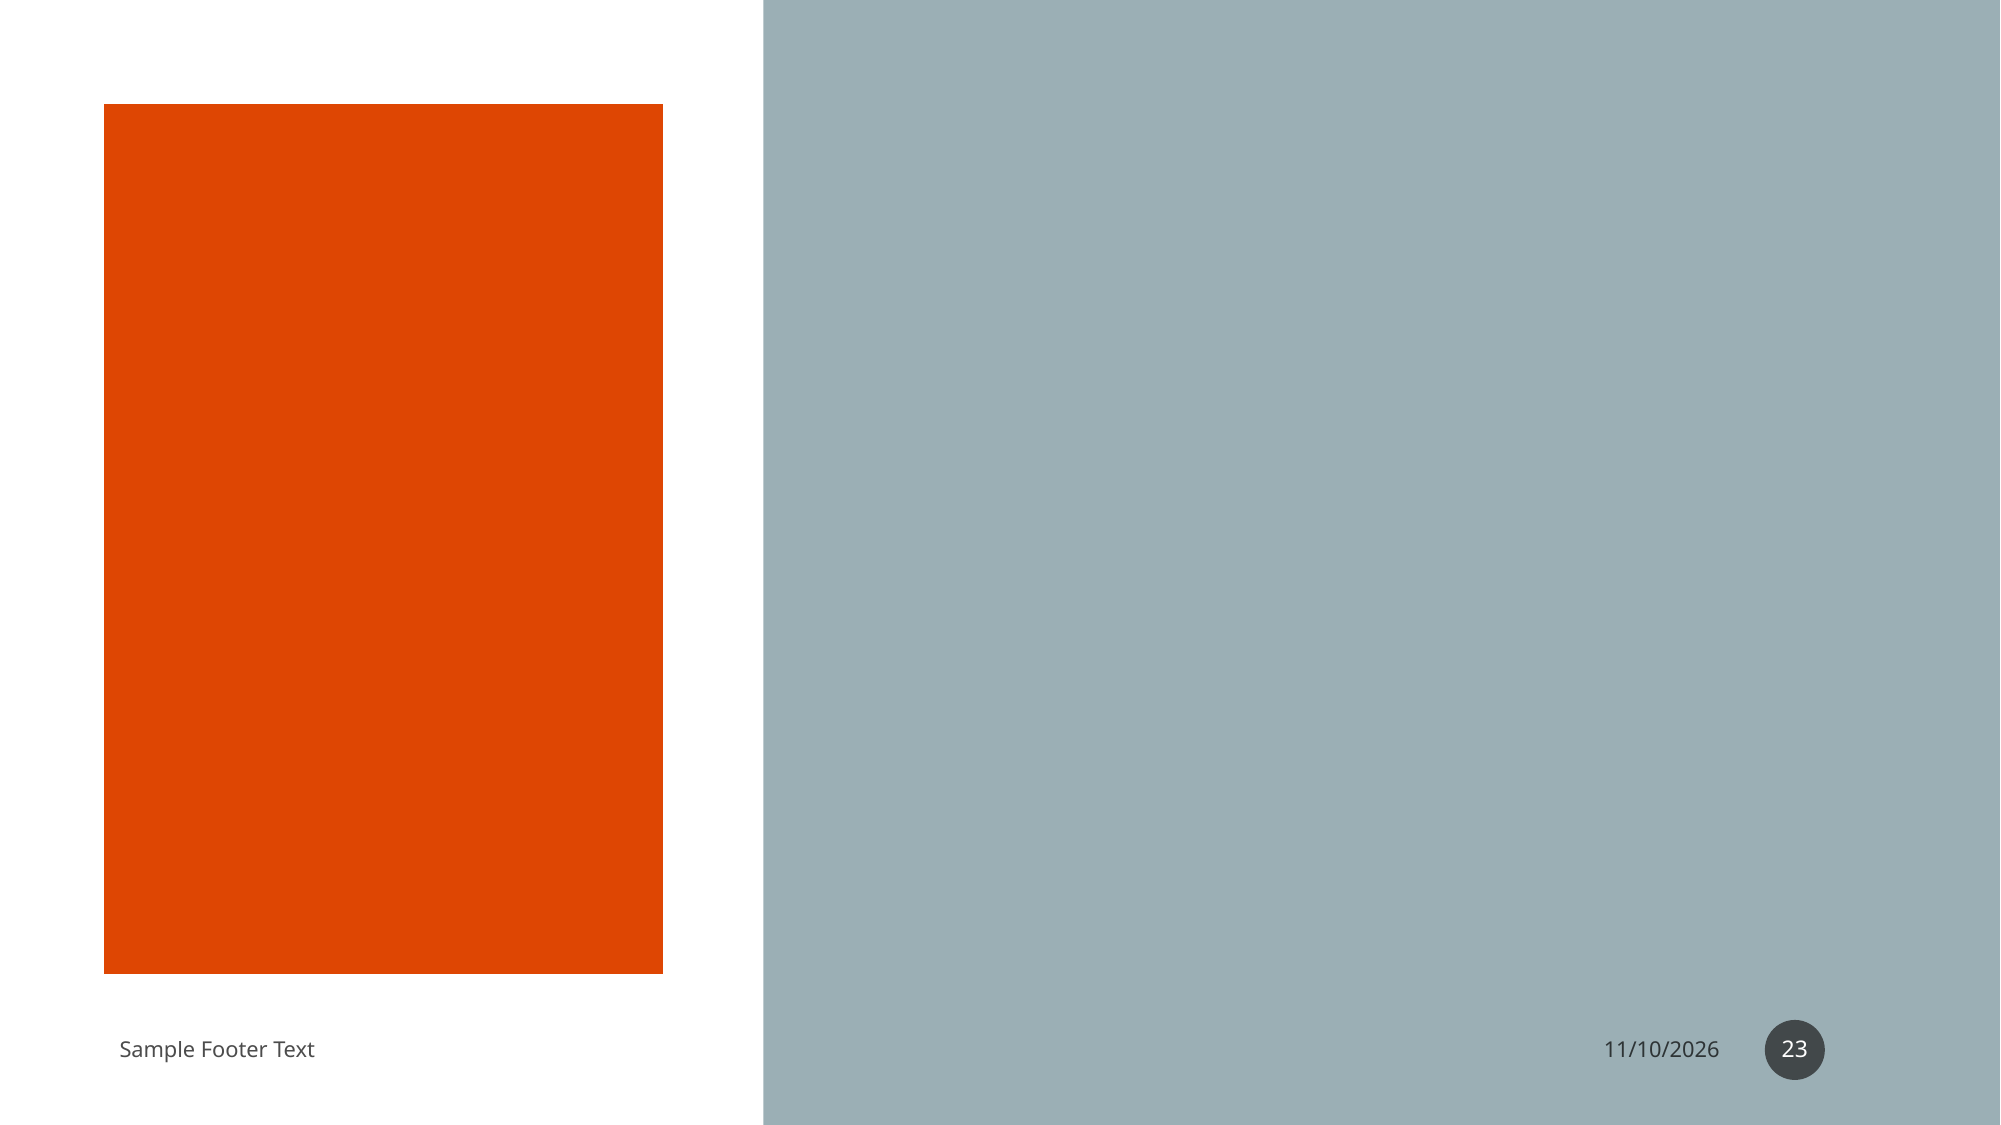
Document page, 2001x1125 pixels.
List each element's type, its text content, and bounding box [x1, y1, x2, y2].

footer Sample Footer Text [104, 1023, 932, 1076]
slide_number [1283, 1023, 1735, 1077]
slide_number 23 [1764, 1019, 1825, 1080]
text_box [0, 0, 764, 1125]
picture [104, 104, 663, 974]
